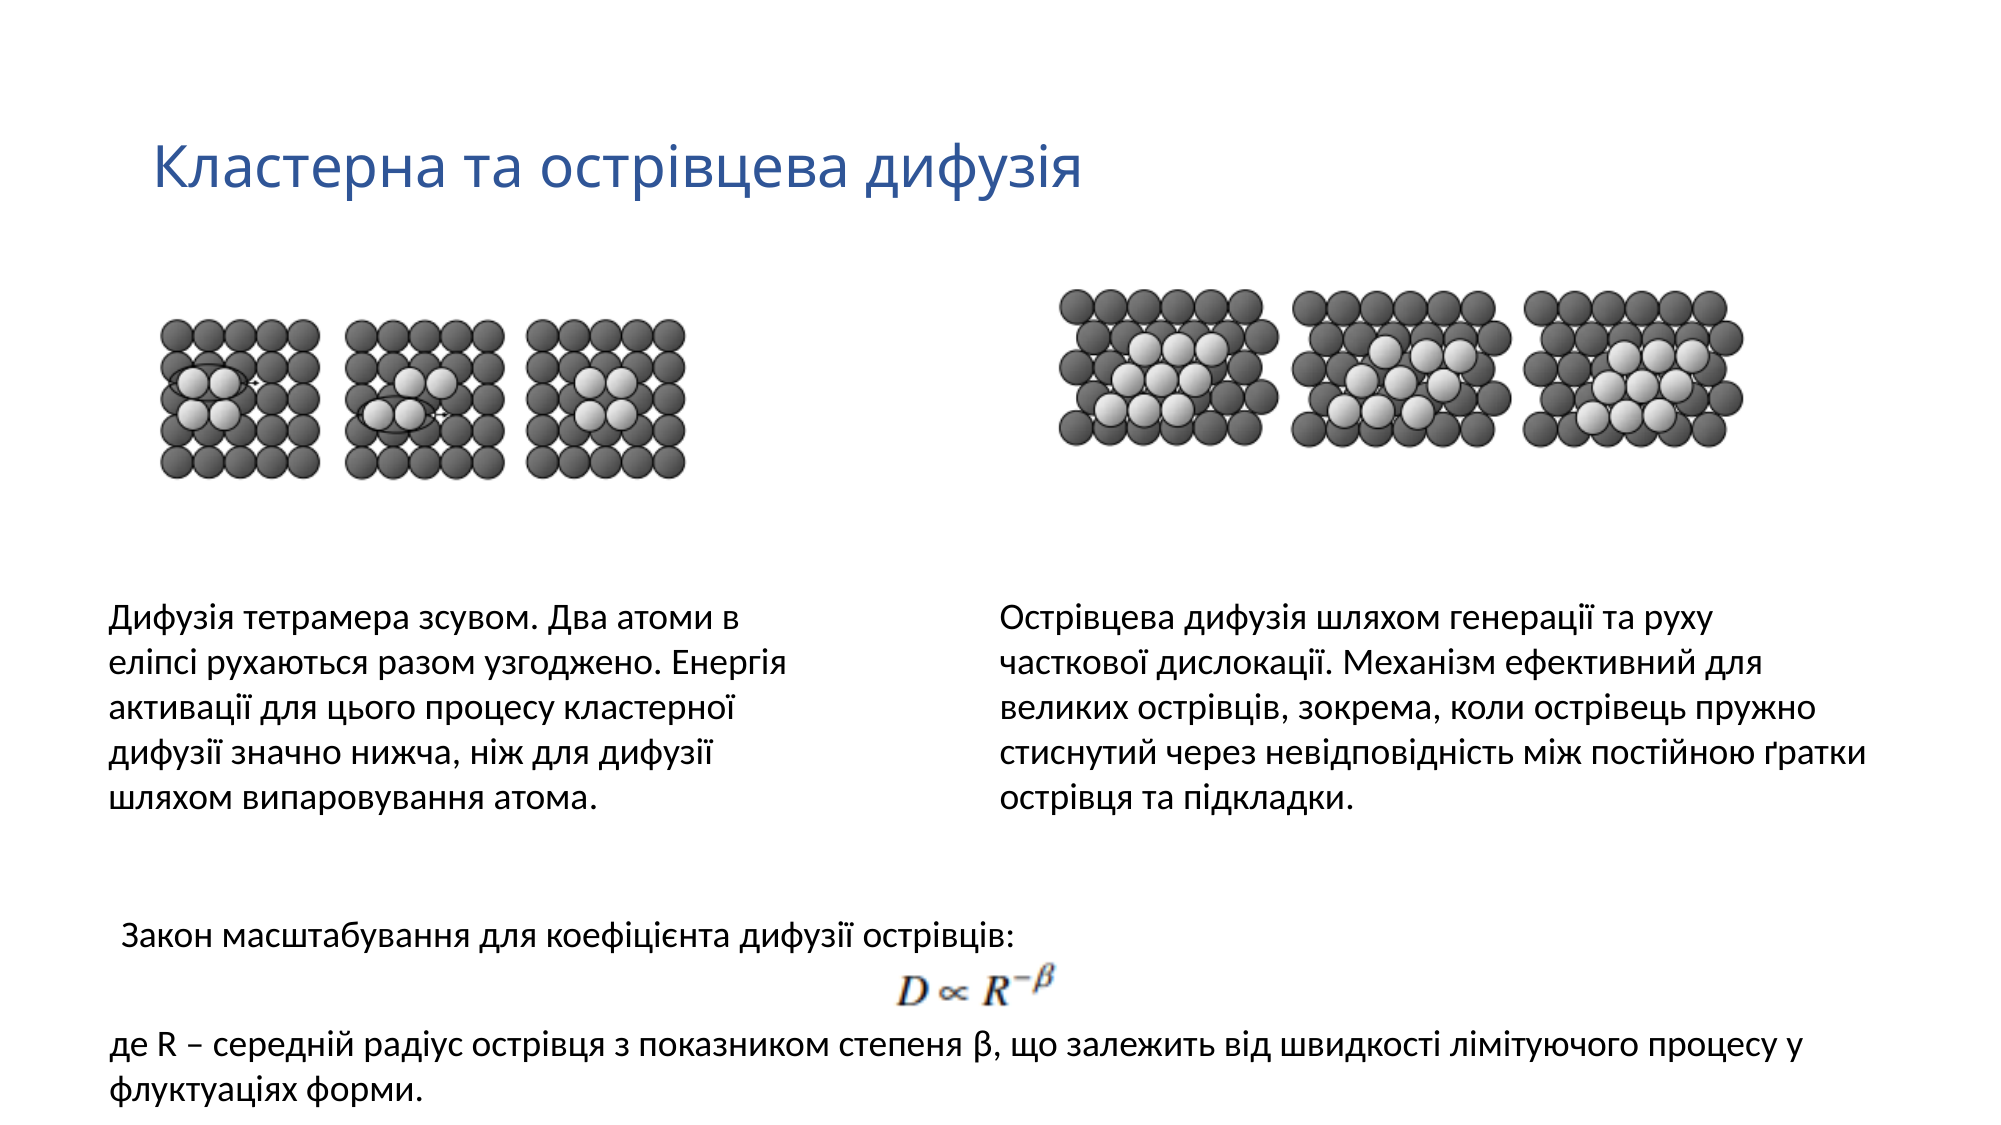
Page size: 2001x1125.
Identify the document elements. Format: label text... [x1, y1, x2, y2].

picture [879, 942, 1121, 1033]
picture [1039, 277, 1759, 464]
text_box де R – середній радіус острівця з показником степеня β, що залежить від швидкості лімітуючого процесу у флуктуаціях форми. [94, 1012, 1934, 1117]
title Кластерна та острівцева дифузія [137, 59, 1863, 278]
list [148, 310, 704, 493]
text_box Закон масштабування для коефіцієнта дифузії острівців: [106, 902, 1031, 963]
text_box Острівцева дифузія шляхом генерації та руху часткової дислокації. Механізм ефективний для великих острівців, зокрема, коли острівець пружно стиснутий через невідповідність між постійною ґратки острівця та підкладки. [984, 584, 1885, 825]
text_box Дифузія тетрамера зсувом. Два атоми в еліпсі рухаються разом узгоджено. Енергія активації для цього процесу кластерної дифузії значно нижча, ніж для дифузії шляхом випаровування атома. [93, 584, 816, 825]
